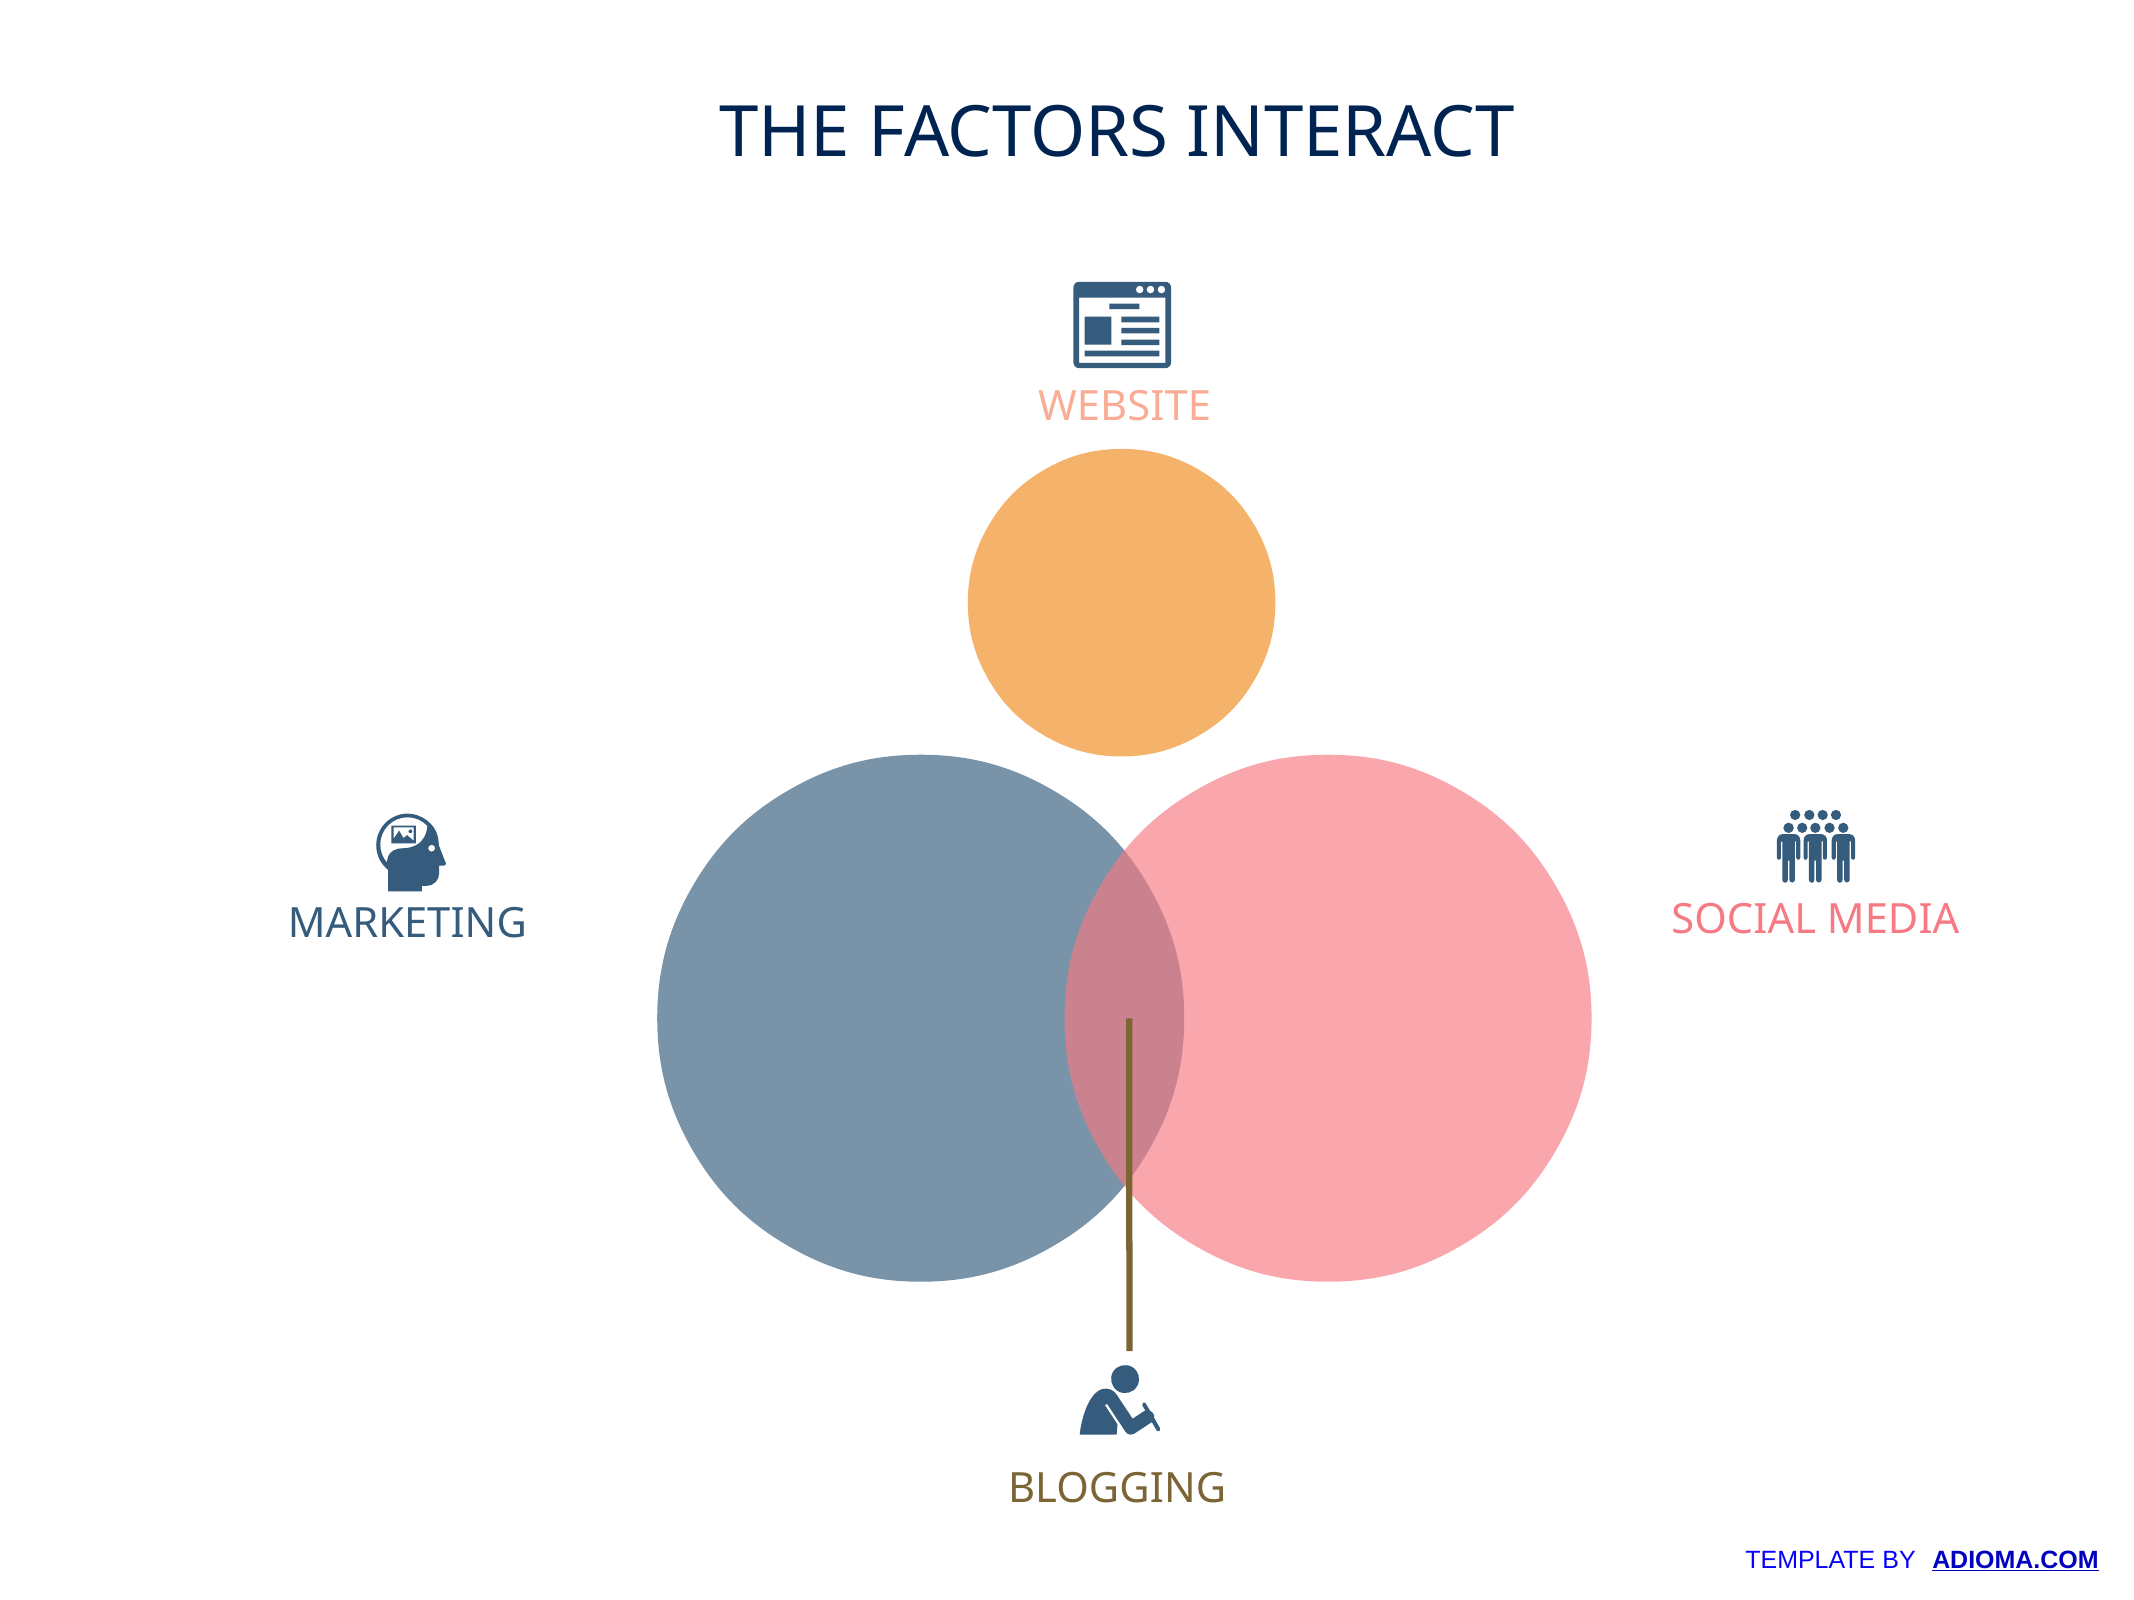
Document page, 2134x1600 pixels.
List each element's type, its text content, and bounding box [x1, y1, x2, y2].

text_box [1783, 822, 1794, 833]
text_box [1111, 1365, 1139, 1393]
text_box [1824, 822, 1835, 833]
text_box THE FACTORS INTERACT [253, 81, 1981, 176]
text_box [1838, 822, 1849, 833]
text_box [1064, 754, 1592, 1282]
text_box WEBSITE [1038, 383, 1211, 430]
text_box [376, 813, 447, 892]
text_box [1803, 834, 1827, 883]
text_box [1790, 809, 1801, 821]
text_box [1810, 822, 1821, 833]
text_box [1776, 834, 1801, 883]
text_box [1817, 809, 1828, 821]
text_box MARKETING [287, 900, 528, 948]
text_box SOCIAL MEDIA [1671, 896, 1960, 943]
text_box [657, 754, 1124, 1282]
text_box [1797, 822, 1808, 833]
text_box [1831, 834, 1856, 883]
text_box [1073, 281, 1172, 369]
text_box [967, 448, 1276, 757]
text_box [1830, 809, 1842, 821]
text_box [1804, 809, 1815, 821]
text_box BLOGGING [1008, 1465, 1227, 1512]
text_box [1079, 1388, 1161, 1435]
